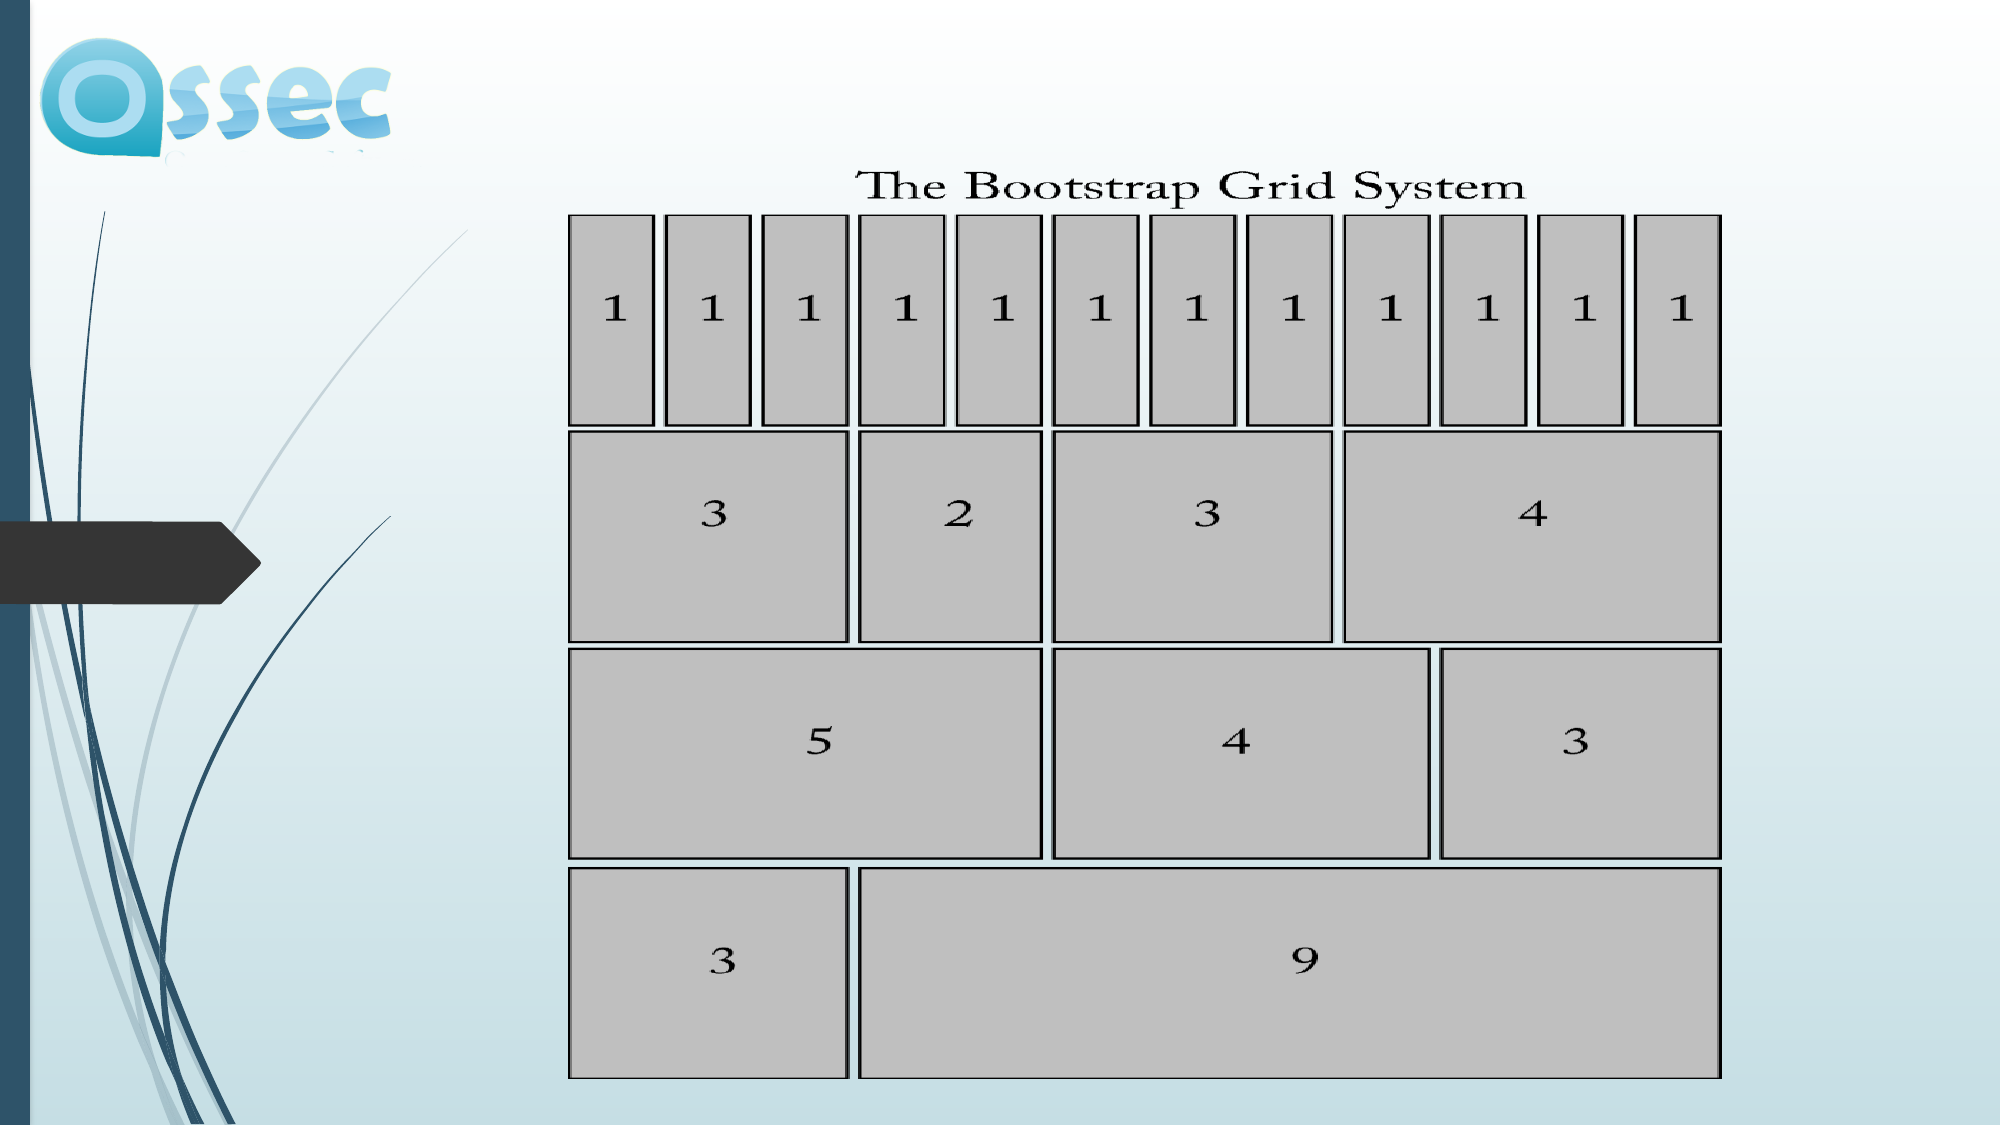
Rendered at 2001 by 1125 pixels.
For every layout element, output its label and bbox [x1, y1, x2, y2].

picture [567, 165, 1723, 1079]
picture [32, 0, 425, 167]
